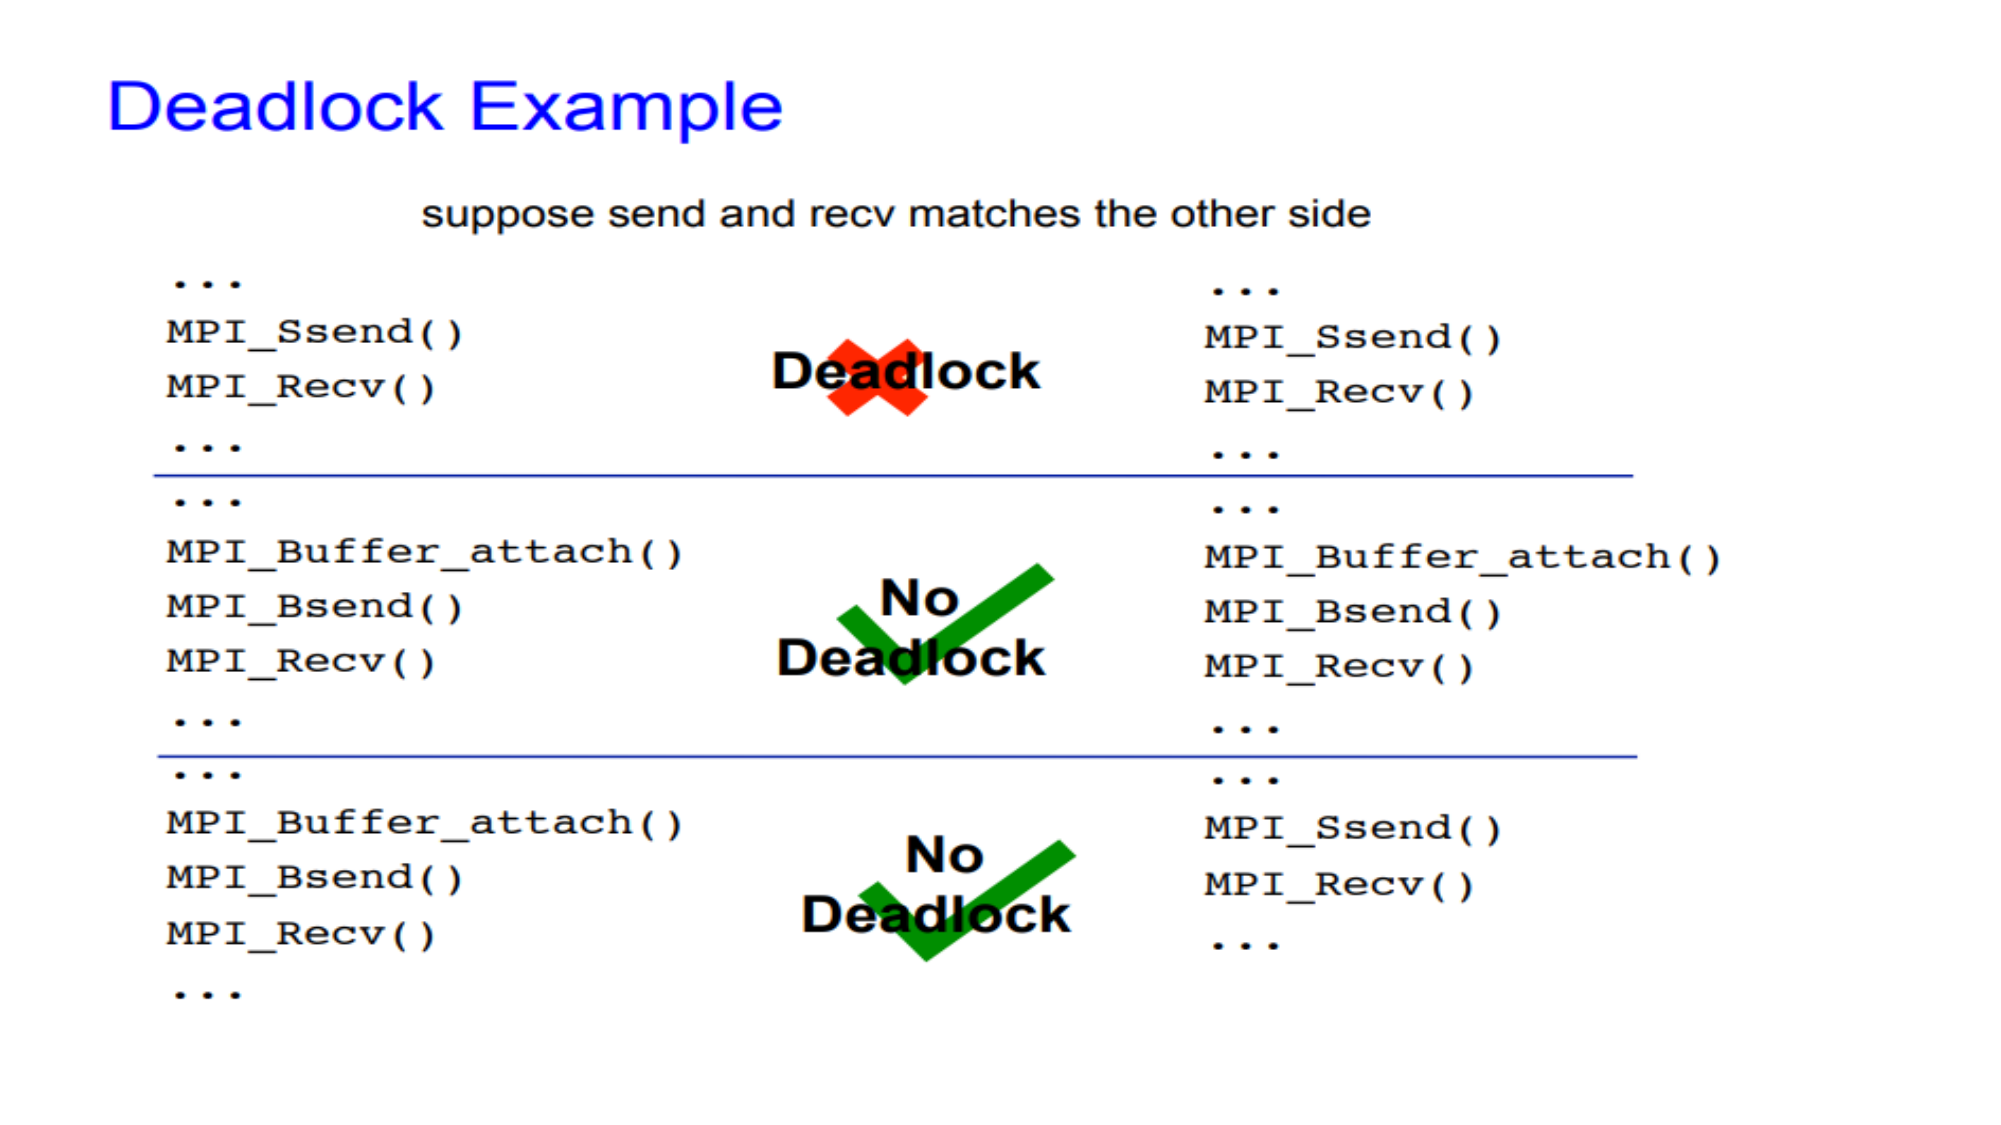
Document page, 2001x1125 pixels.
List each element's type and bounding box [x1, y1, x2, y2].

picture [83, 58, 1765, 1015]
